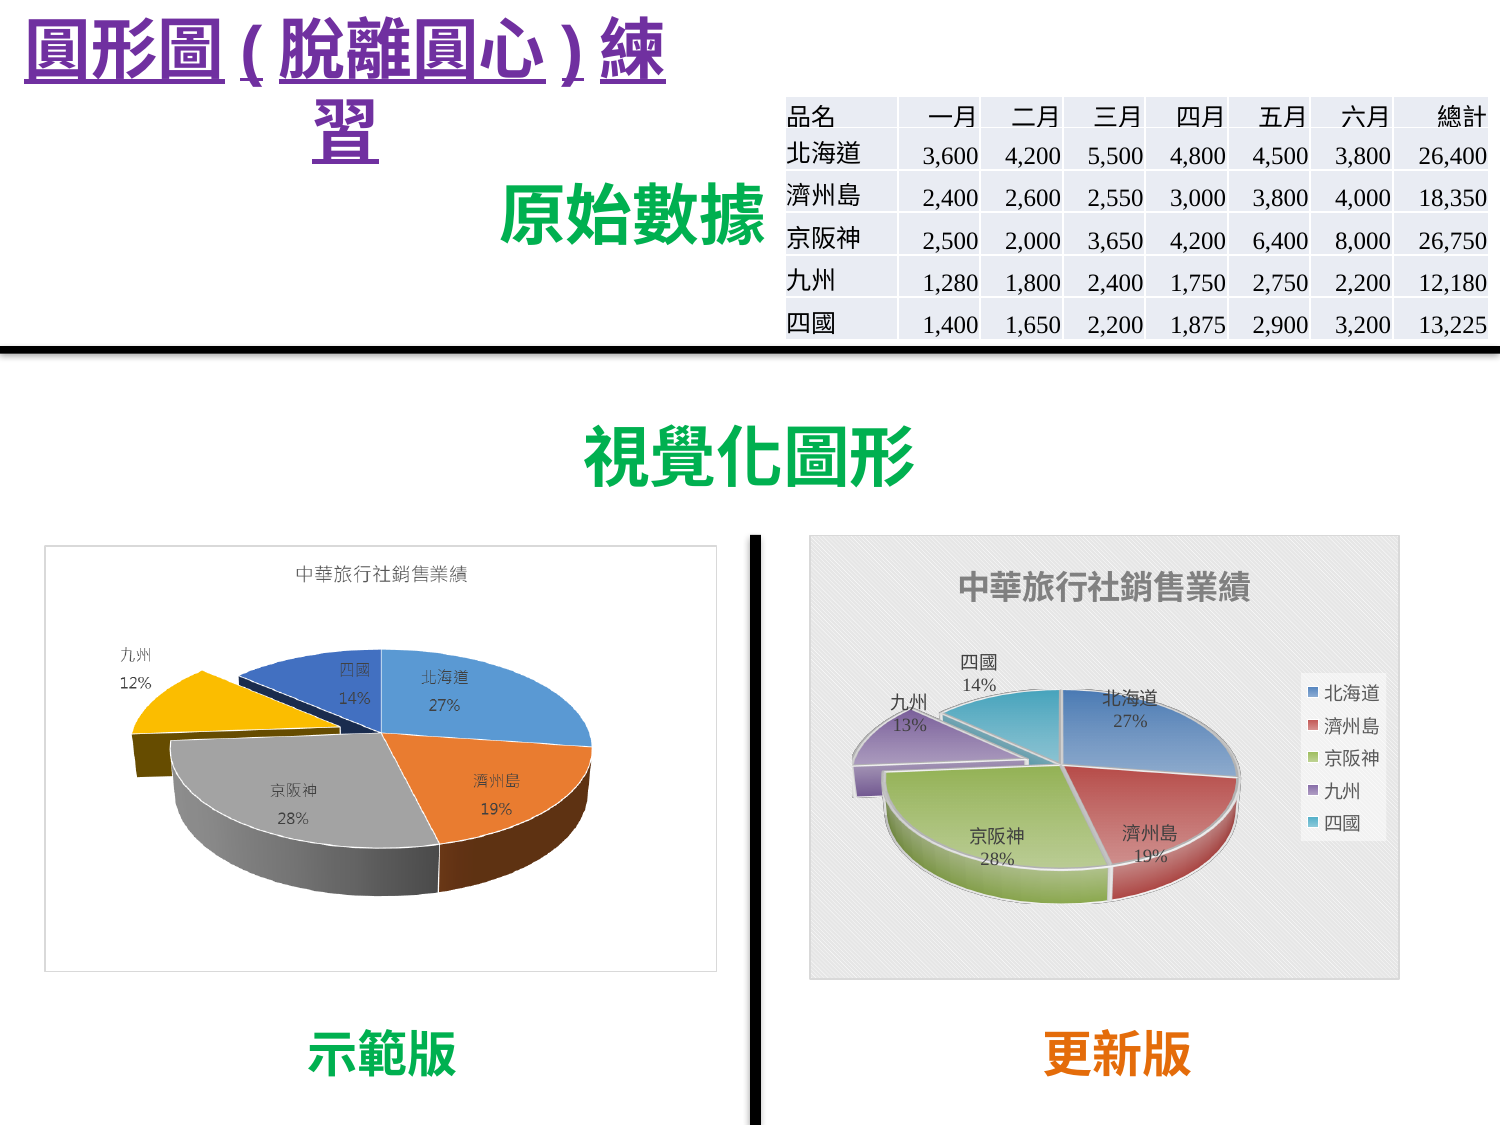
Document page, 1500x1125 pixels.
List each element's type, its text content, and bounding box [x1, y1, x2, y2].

table_cell 4,000 [1311, 171, 1392, 211]
table_cell 12,180 [1394, 256, 1488, 296]
table_header 二月 [981, 97, 1062, 127]
table_cell 四國 [786, 298, 897, 339]
table_cell 2,200 [1311, 256, 1392, 296]
table_cell 1,280 [899, 256, 979, 296]
table_cell 3,200 [1311, 298, 1392, 339]
table_cell 2,400 [1064, 256, 1144, 296]
table_header 一月 [899, 97, 979, 127]
table_cell 九州 [786, 256, 897, 296]
table_cell 26,400 [1394, 128, 1488, 169]
table_cell 26,750 [1394, 213, 1488, 254]
chart [808, 534, 1400, 980]
table_cell 1,650 [981, 298, 1062, 339]
table_cell 2,400 [899, 171, 979, 211]
table_cell 2,750 [1229, 256, 1309, 296]
table_cell 3,600 [899, 128, 979, 169]
text_box [0, 346, 1500, 354]
table_cell 4,200 [981, 128, 1062, 169]
picture [44, 545, 717, 972]
table_cell 2,900 [1229, 298, 1309, 339]
table_cell 4,200 [1146, 213, 1227, 254]
text_box 圓形圖(脫離圓心)練習 [0, 0, 691, 175]
table_header 品名 [786, 97, 897, 127]
table_header 三月 [1064, 97, 1144, 127]
table_cell 4,500 [1229, 128, 1309, 169]
table_header 六月 [1311, 97, 1392, 127]
text_box [750, 534, 761, 1015]
table_cell 1,400 [899, 298, 979, 339]
table_cell 1,800 [981, 256, 1062, 296]
text_box 原始數據 [484, 165, 785, 261]
table_cell 5,500 [1064, 128, 1144, 169]
text_box 示範版 更新版 [0, 1015, 1500, 1090]
table_cell 京阪神 [786, 213, 897, 254]
table_cell 8,000 [1311, 213, 1392, 254]
table_cell 2,000 [981, 213, 1062, 254]
table_cell 2,550 [1064, 171, 1144, 211]
table_cell 1,875 [1146, 298, 1227, 339]
table_cell 3,650 [1064, 213, 1144, 254]
table_cell 3,800 [1229, 171, 1309, 211]
table_header 總計 [1394, 97, 1488, 127]
table_cell 2,600 [981, 171, 1062, 211]
table_cell 濟州島 [786, 171, 897, 211]
table_cell 2,500 [899, 213, 979, 254]
table_cell 北海道 [786, 128, 897, 169]
table_header 五月 [1229, 97, 1309, 127]
table_cell 18,350 [1394, 171, 1488, 211]
table_cell 2,200 [1064, 298, 1144, 339]
table_cell 3,800 [1311, 128, 1392, 169]
table_cell 4,800 [1146, 128, 1227, 169]
table_header 四月 [1146, 97, 1227, 127]
table_cell 6,400 [1229, 213, 1309, 254]
text_box 視覺化圖形 [0, 406, 1500, 502]
table_cell 1,750 [1146, 256, 1227, 296]
text_box [750, 1090, 761, 1125]
table_cell 13,225 [1394, 298, 1488, 339]
table_cell 3,000 [1146, 171, 1227, 211]
